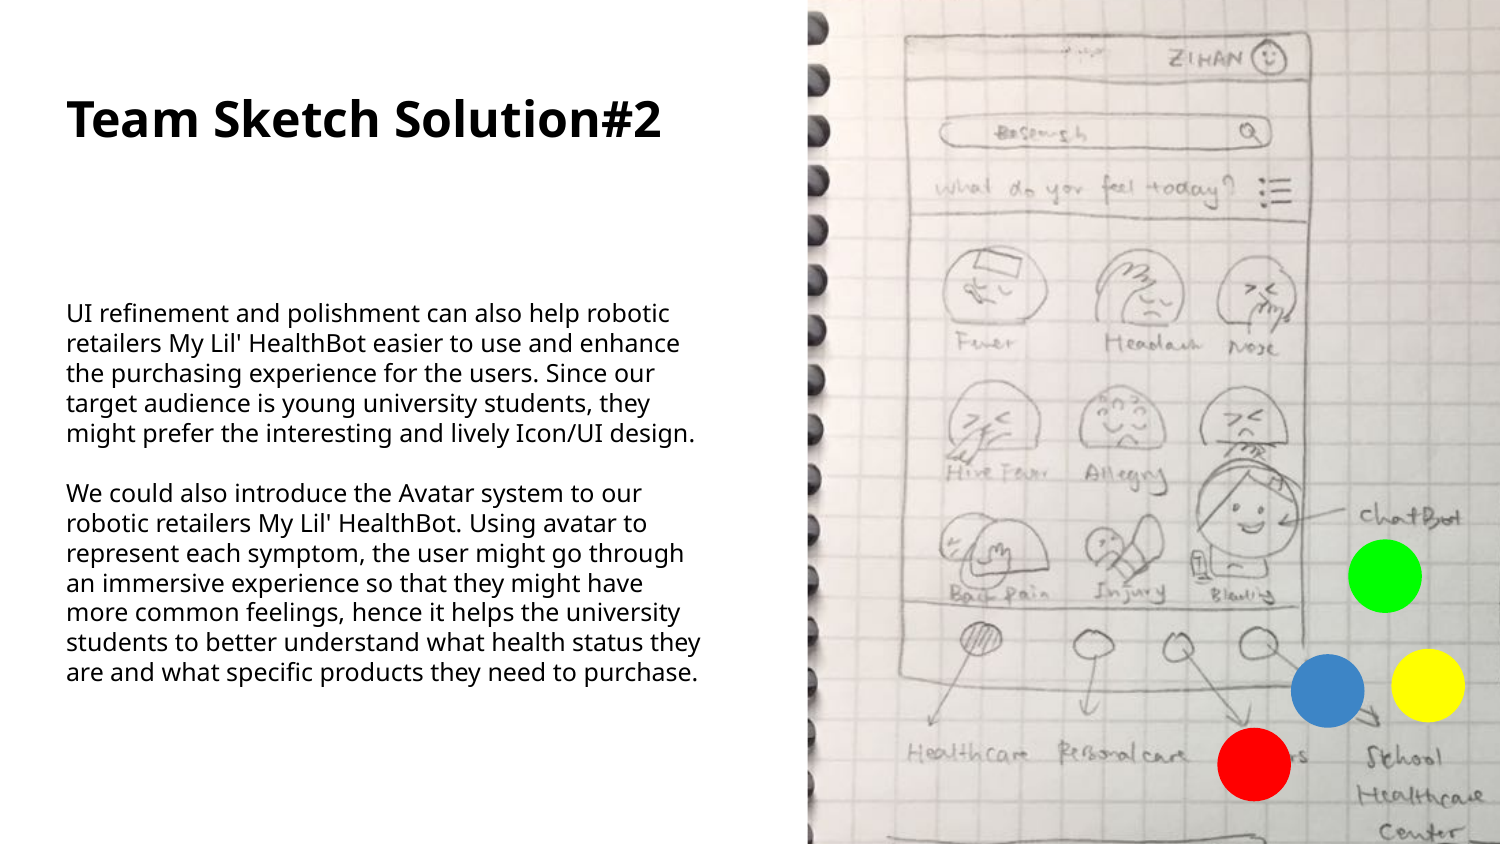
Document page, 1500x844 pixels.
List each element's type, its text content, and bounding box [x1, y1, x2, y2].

picture [807, 0, 1500, 844]
title Team Sketch Solution#2 [51, 72, 798, 167]
text_box UI refinement and polishment can also help robotic retailers My Lil' HealthBot easier to use and enhance the purchasing experience for the users. Since our target audience is young university students, they might prefer the interesting and lively Icon/UI design. We could also introduce the Avatar system to our robotic retailers My Lil' HealthBot. Using avatar to represent each symptom, the user might go through an immersive experience so that they might have more common feelings, hence it helps the university students to better understand what health status they are and what specific products they need to purchase. [51, 248, 720, 736]
